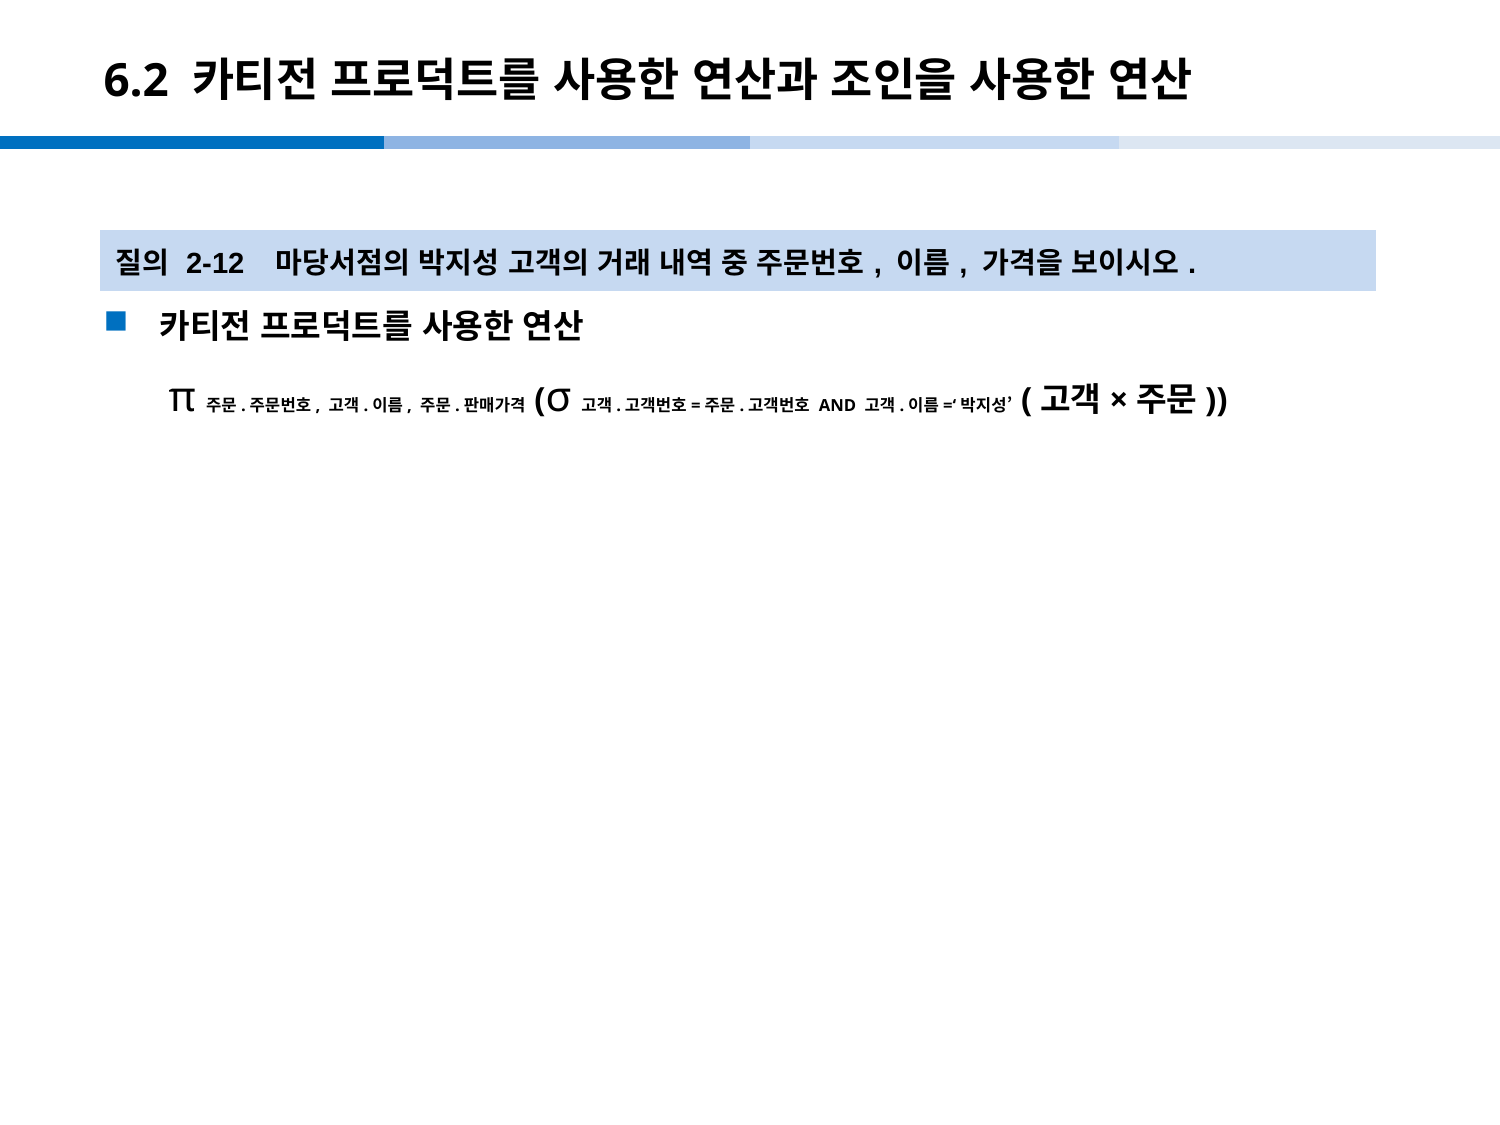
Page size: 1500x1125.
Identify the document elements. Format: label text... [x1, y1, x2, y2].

title 6.2 카티전 프로덕트를 사용한 연산과 조인을 사용한 연산 [88, 32, 1330, 124]
table_header 질의 2-12 마당서점의 박지성 고객의 거래 내역 중 주문번호, 이름, 가격을 보이시오. [100, 230, 1376, 291]
list 카티전 프로덕트를 사용한 연산 π주문.주문번호, 고객.이름, 주문.판매가격 (σ고객.고객번호=주문.고객번호 AND 고객.이름=‘박지성’ (고객×주문)) [88, 177, 1412, 1077]
